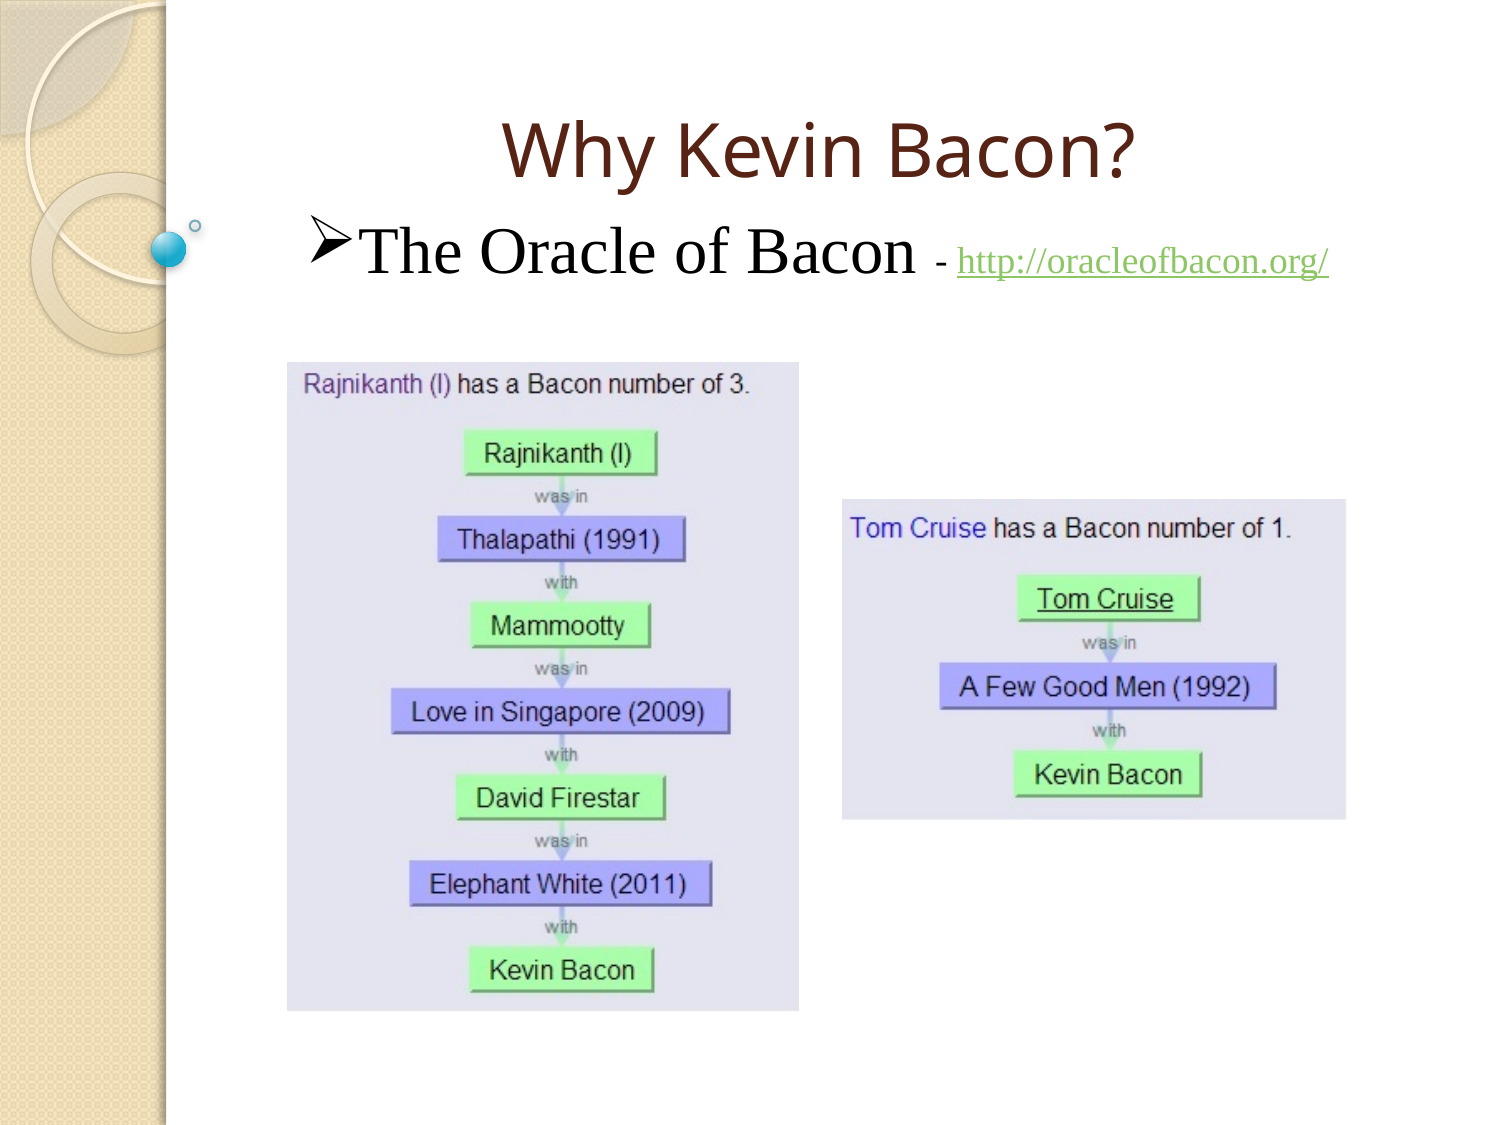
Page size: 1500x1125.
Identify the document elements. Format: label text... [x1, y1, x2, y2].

text_box The Oracle of Bacon - http://oracleofbacon.org/ [291, 199, 1345, 295]
picture [842, 499, 1349, 826]
text_box Why Kevin Bacon? [137, 37, 1500, 200]
picture [287, 362, 799, 1013]
